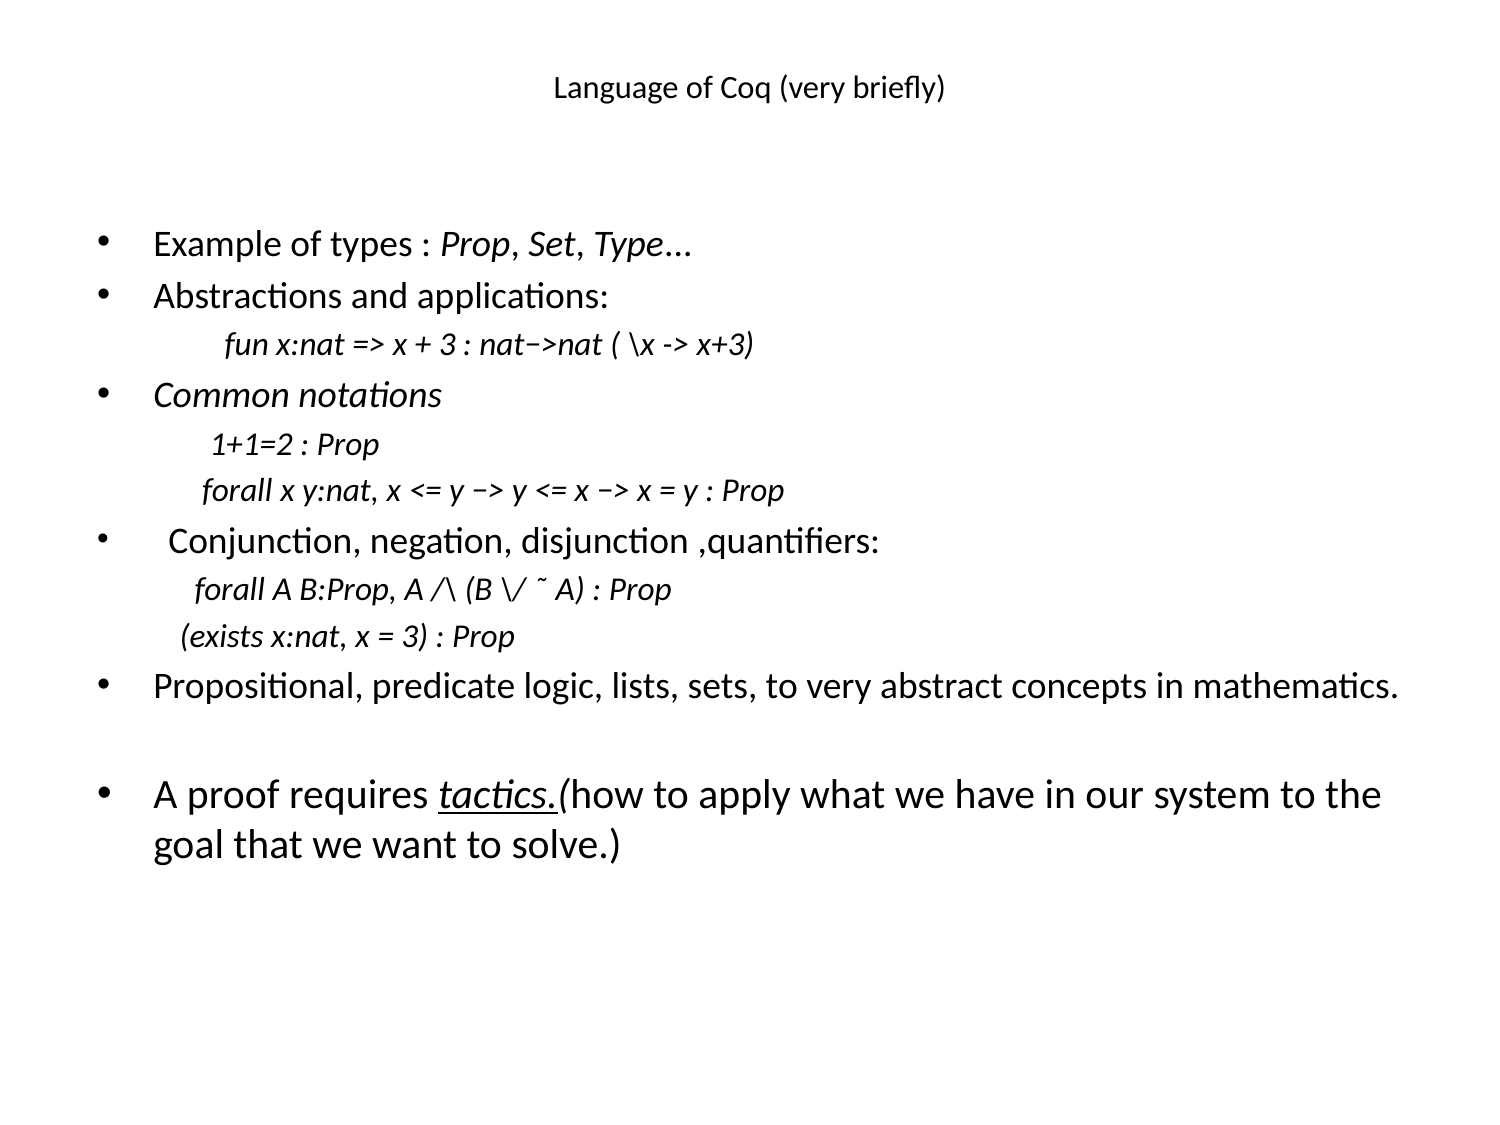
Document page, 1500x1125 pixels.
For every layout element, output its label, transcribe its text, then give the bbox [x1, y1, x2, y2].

title Language of Coq (very briefly) [75, 19, 1425, 114]
list Example of types : Prop, Set, Type... Abstractions and applications: fun x:nat => x + 3 : nat−>nat ( \x -> x+3) Common notations 1+1=2 : Prop forall x y:nat, x <= y −> y <= x −> x = y : Prop Conjunction, negation, disjunction ,quantifiers: forall A B:Prop, A /\ (B \/ ˜ A) : Prop (exists x:nat, x = 3) : Prop Propositional, predicate logic, lists, sets, to very abstract concepts in mathematics. A proof requires tactics.(how to apply what we have in our system to the goal that we want to solve.) [82, 210, 1432, 1032]
